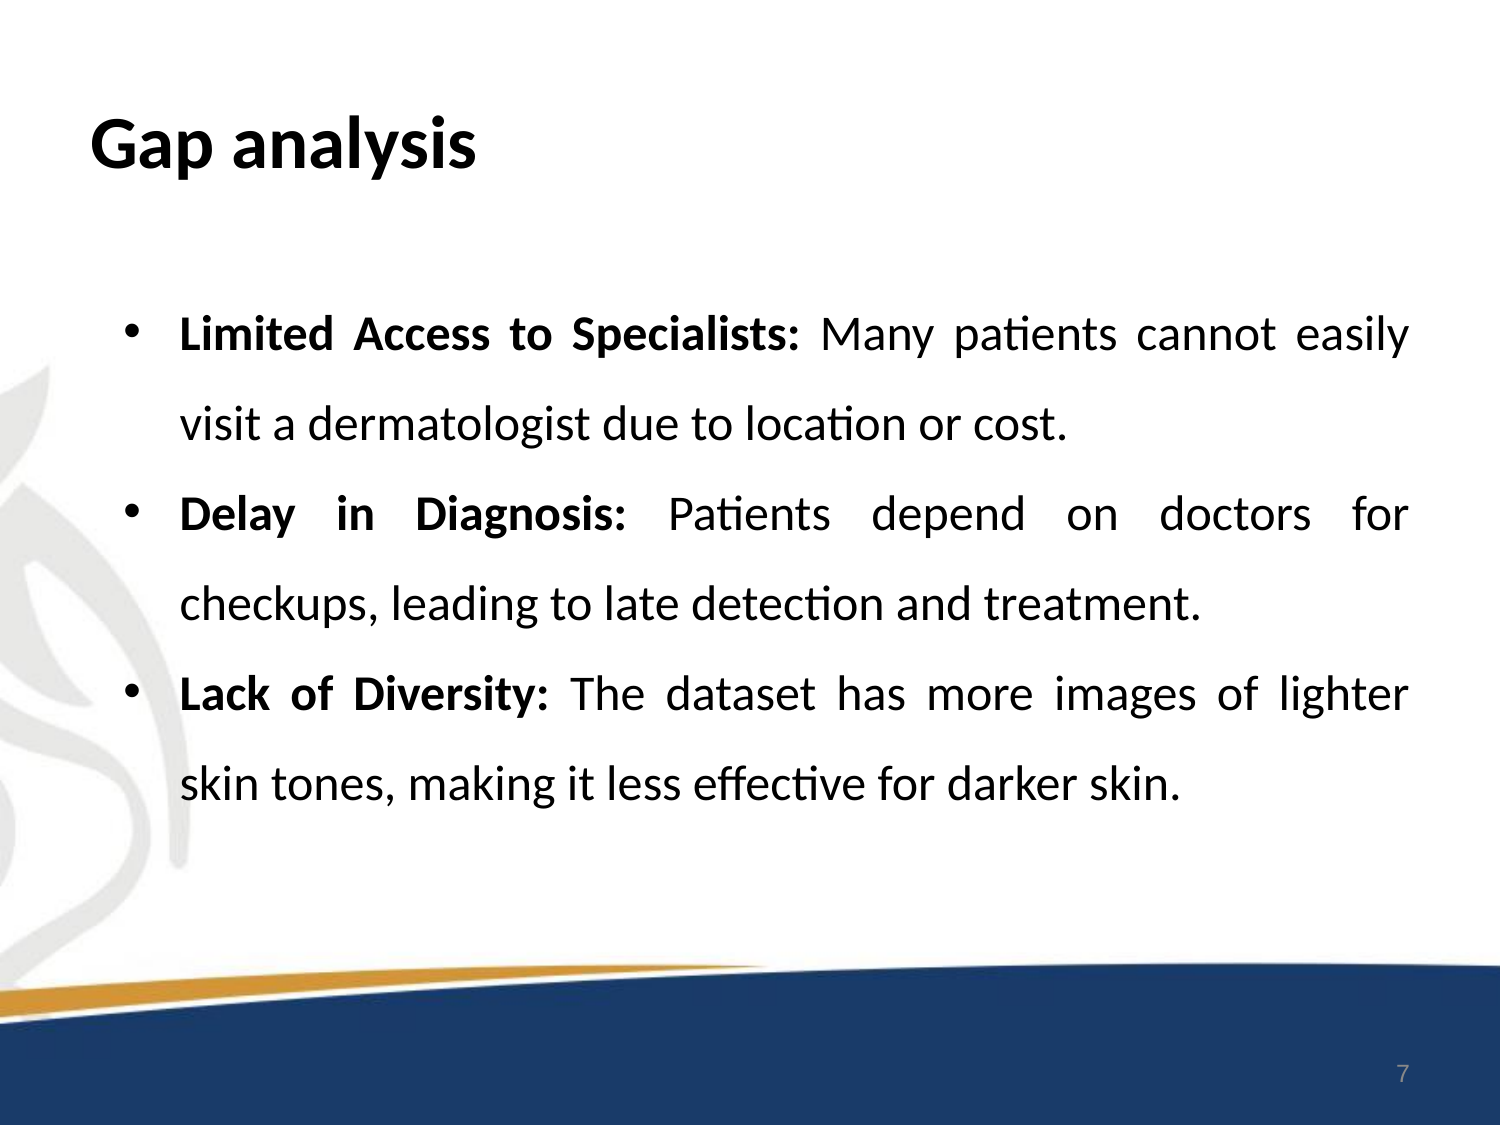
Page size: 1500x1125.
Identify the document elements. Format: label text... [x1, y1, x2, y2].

picture [0, 0, 1500, 1125]
title Gap analysis [75, 45, 1425, 233]
slide_number 7 [1074, 1042, 1425, 1103]
list Limited Access to Specialists: Many patients cannot easily visit a dermatologist due to location or cost. Delay in Diagnosis: Patients depend on doctors for checkups, leading to late detection and treatment. Lack of Diversity: The dataset has more images of lighter skin tones, making it less effective for darker skin. [75, 262, 1425, 1005]
